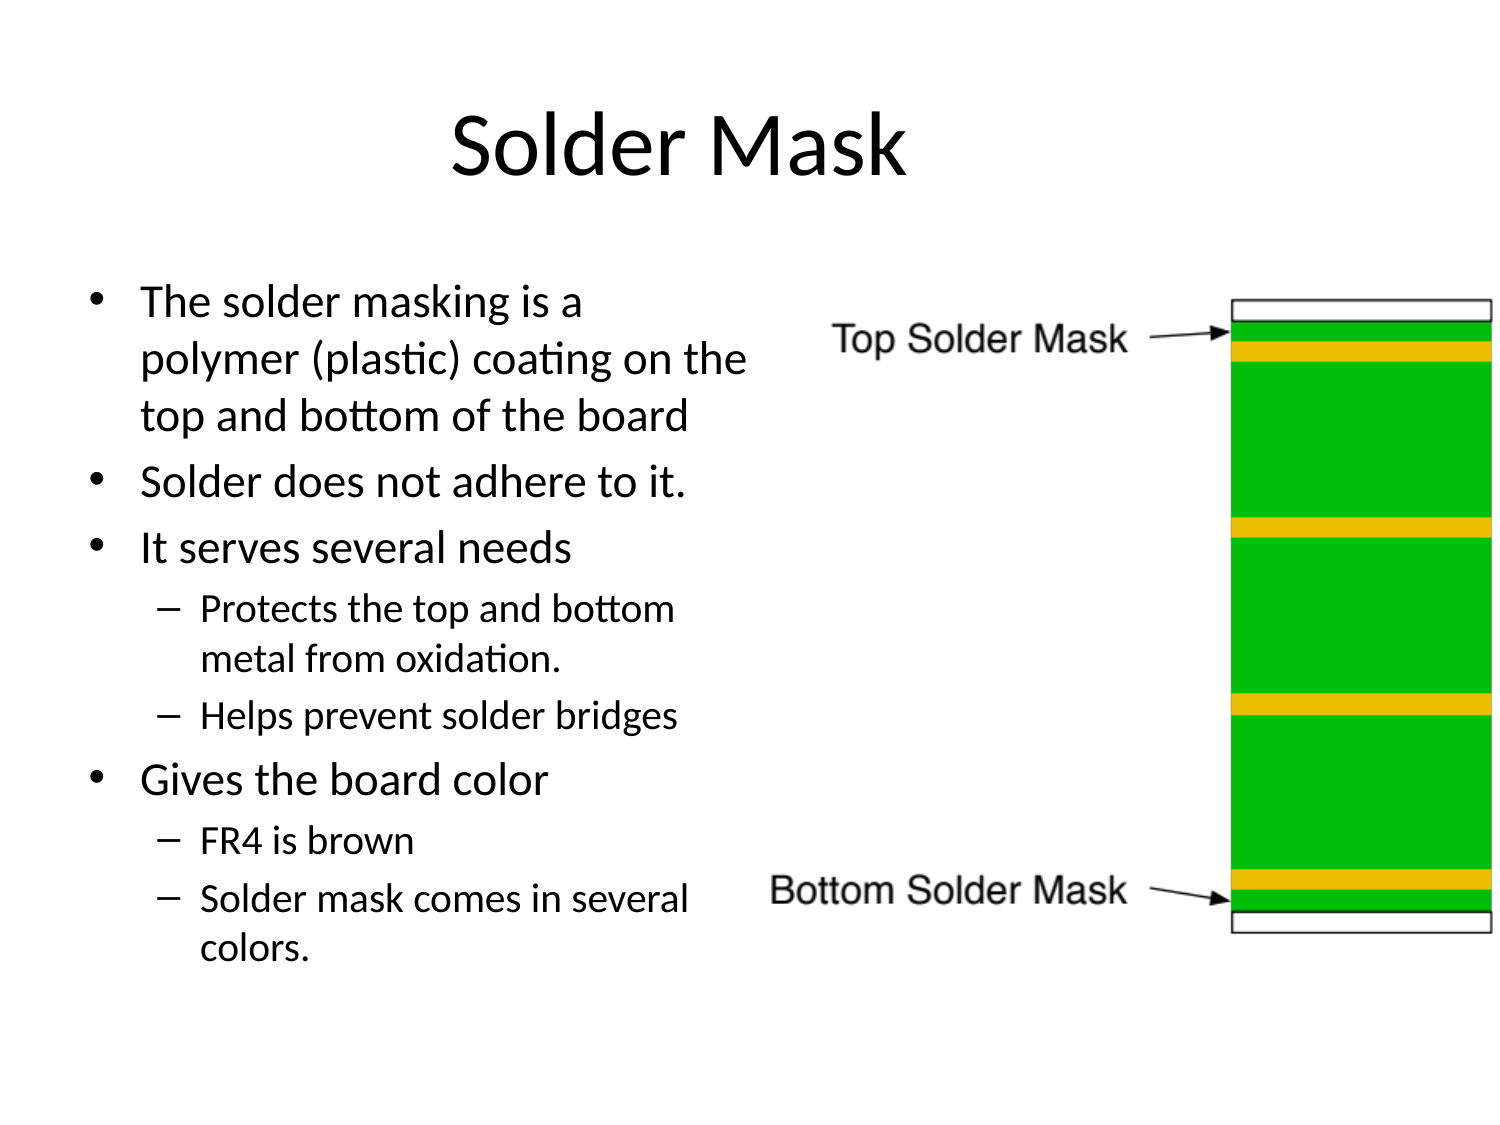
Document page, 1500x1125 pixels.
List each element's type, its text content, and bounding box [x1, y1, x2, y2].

title Solder Mask [75, 45, 1425, 233]
list The solder masking is a polymer (plastic) coating on the top and bottom of the board Solder does not adhere to it. It serves several needs Protects the top and bottom metal from oxidation. Helps prevent solder bridges Gives the board color FR4 is brown Solder mask comes in several colors. [73, 262, 767, 1005]
picture [748, 296, 1493, 934]
